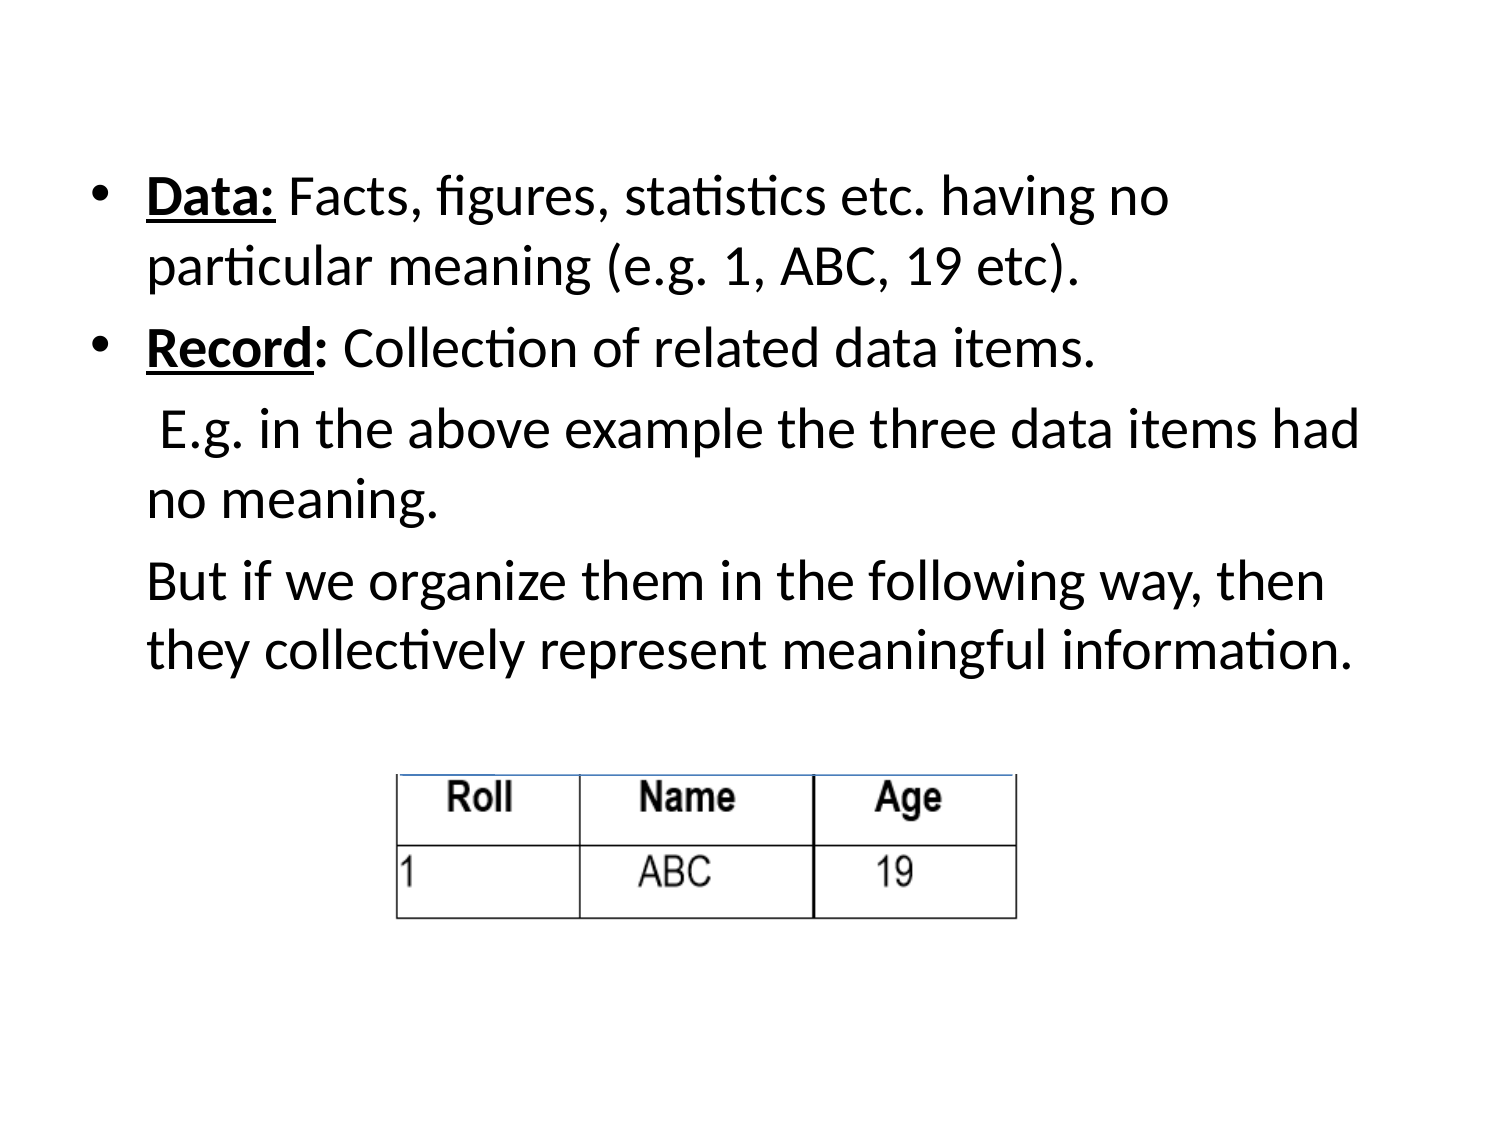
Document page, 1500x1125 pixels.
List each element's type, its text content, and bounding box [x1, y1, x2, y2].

list Data: Facts, figures, statistics etc. having no particular meaning (e.g. 1, ABC, 19 etc). Record: Collection of related data items. E.g. in the above example the three data items had no meaning. But if we organize them in the following way, then they collectively represent meaningful information. [75, 149, 1425, 1005]
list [387, 774, 1023, 924]
